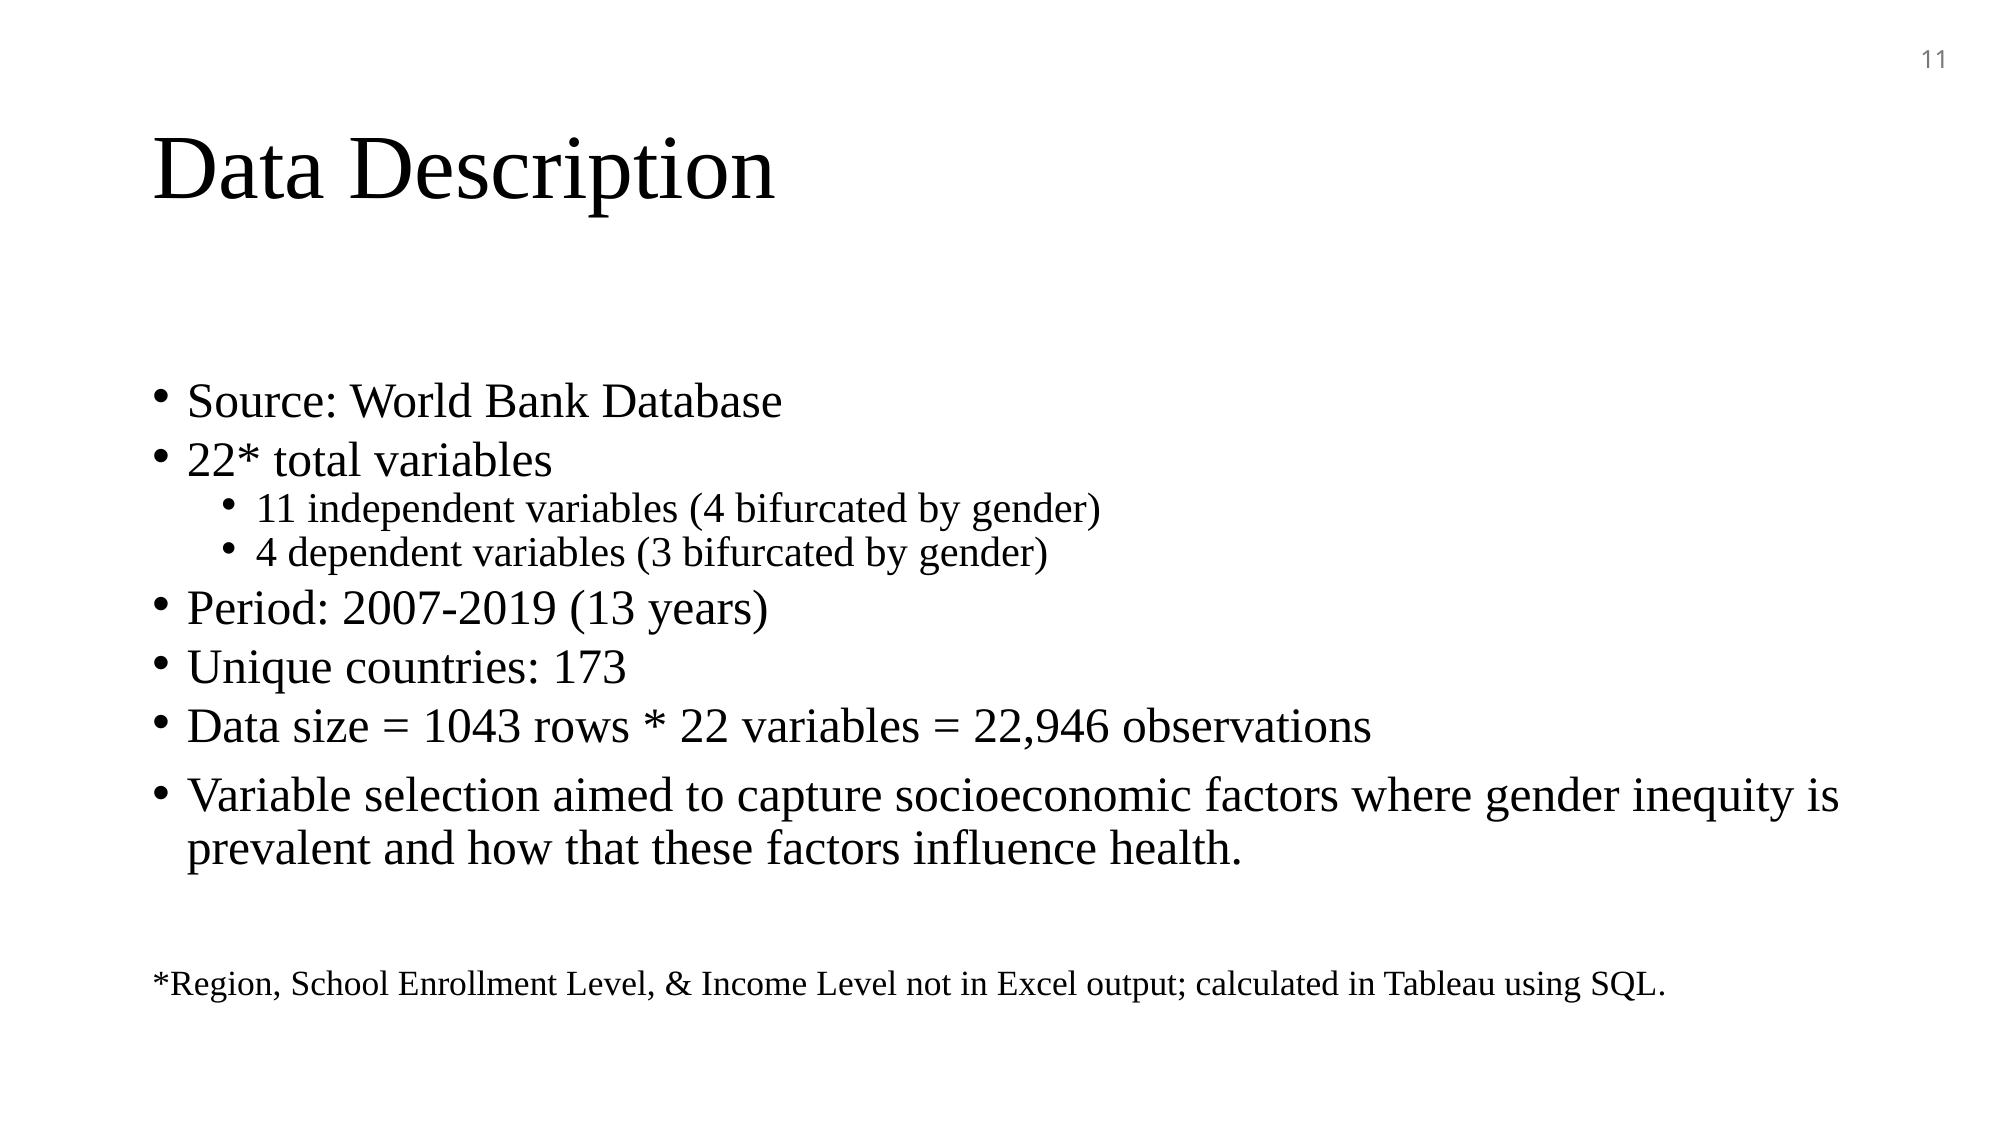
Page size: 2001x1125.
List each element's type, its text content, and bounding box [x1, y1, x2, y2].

slide_number 11 [1513, 30, 1964, 91]
title Data Description [137, 59, 1863, 278]
list Source: World Bank Database 22* total variables 11 independent variables (4 bifurcated by gender) 4 dependent variables (3 bifurcated by gender) Period: 2007-2019 (13 years) Unique countries: 173 Data size = 1043 rows * 22 variables = 22,946 observations Variable selection aimed to capture socioeconomic factors where gender inequity is prevalent and how that these factors influence health. *Region, School Enrollment Level, & Income Level not in Excel output; calculated in Tableau using SQL. [137, 299, 1863, 1014]
